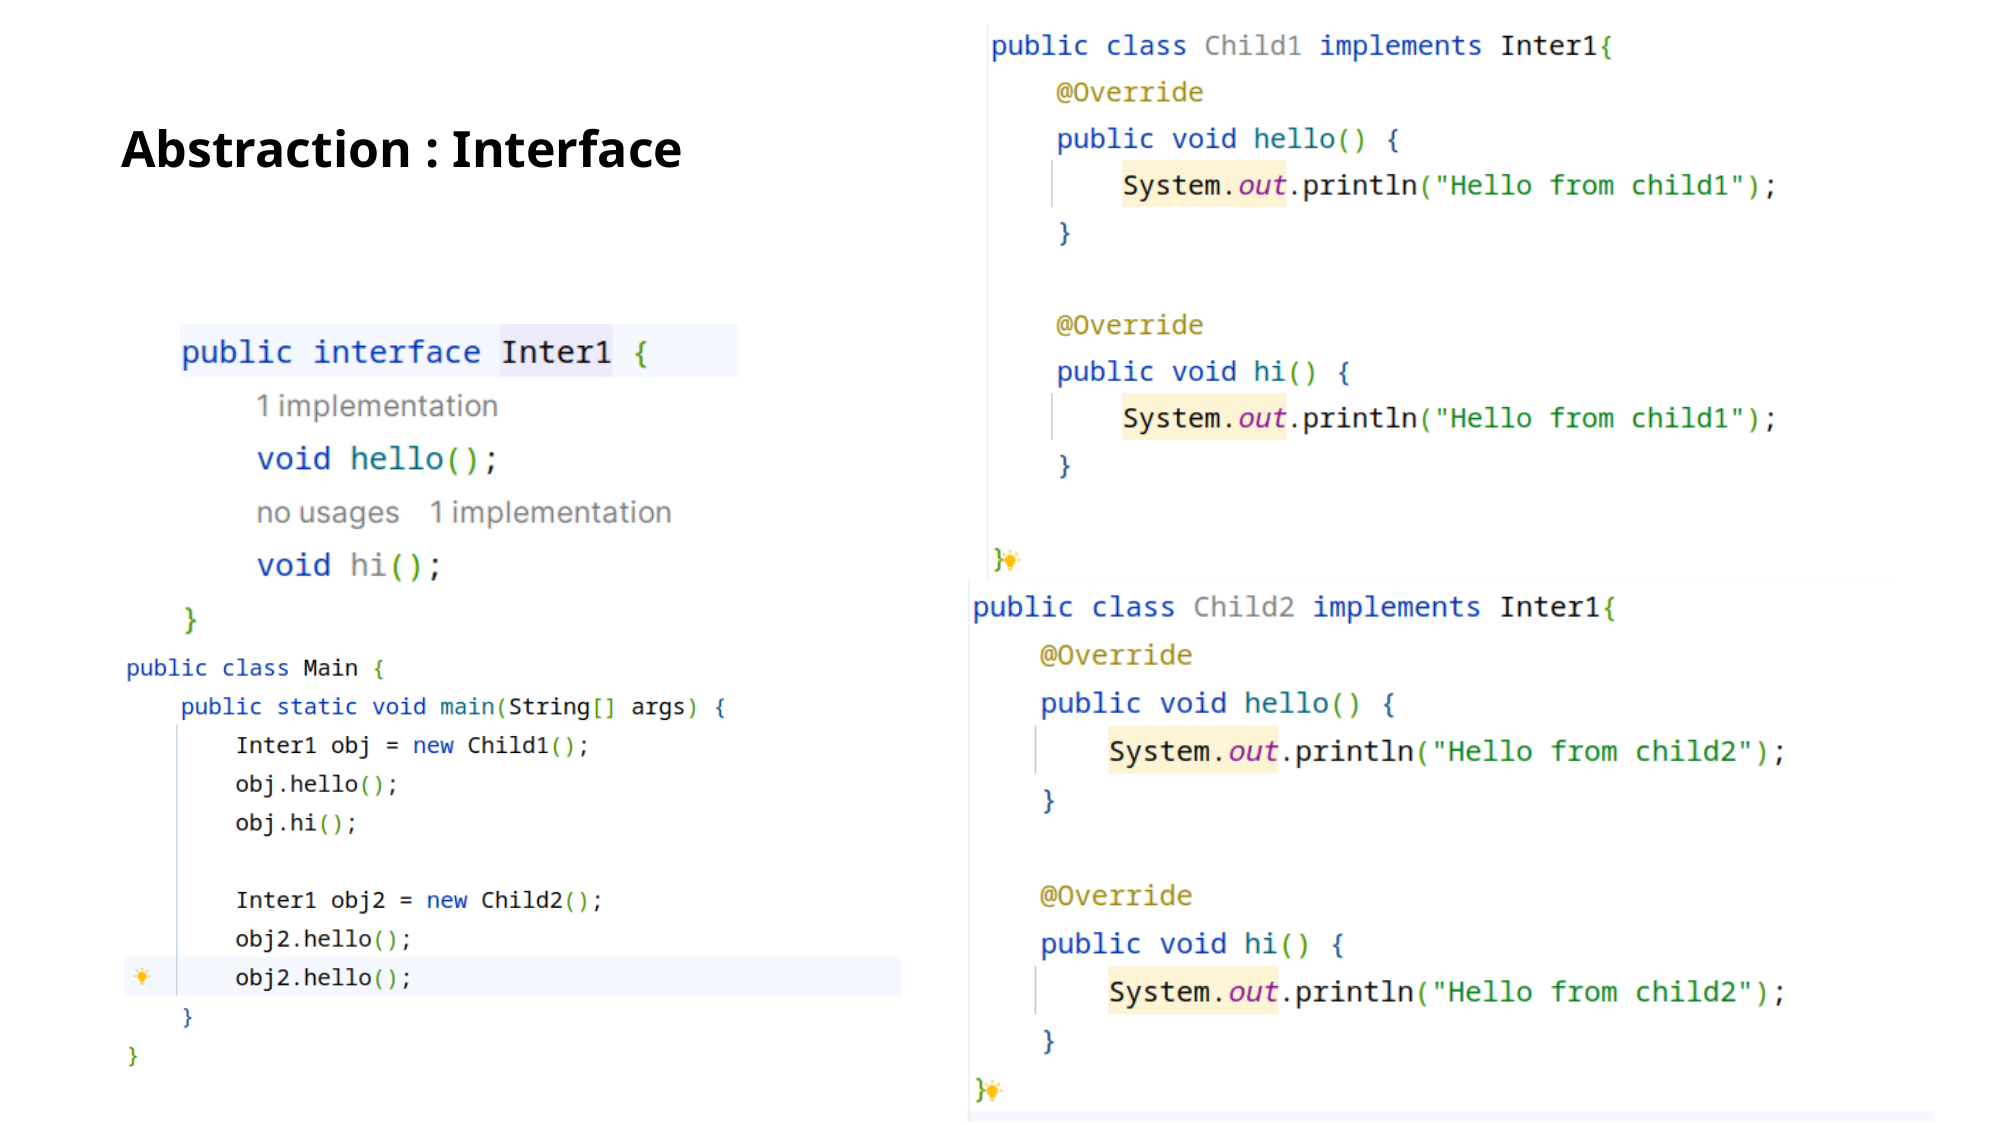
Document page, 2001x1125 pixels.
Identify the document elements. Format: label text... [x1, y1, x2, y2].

title Abstraction : Interface [106, 42, 983, 260]
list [180, 324, 738, 645]
picture [123, 645, 902, 1081]
picture [967, 25, 1935, 1122]
